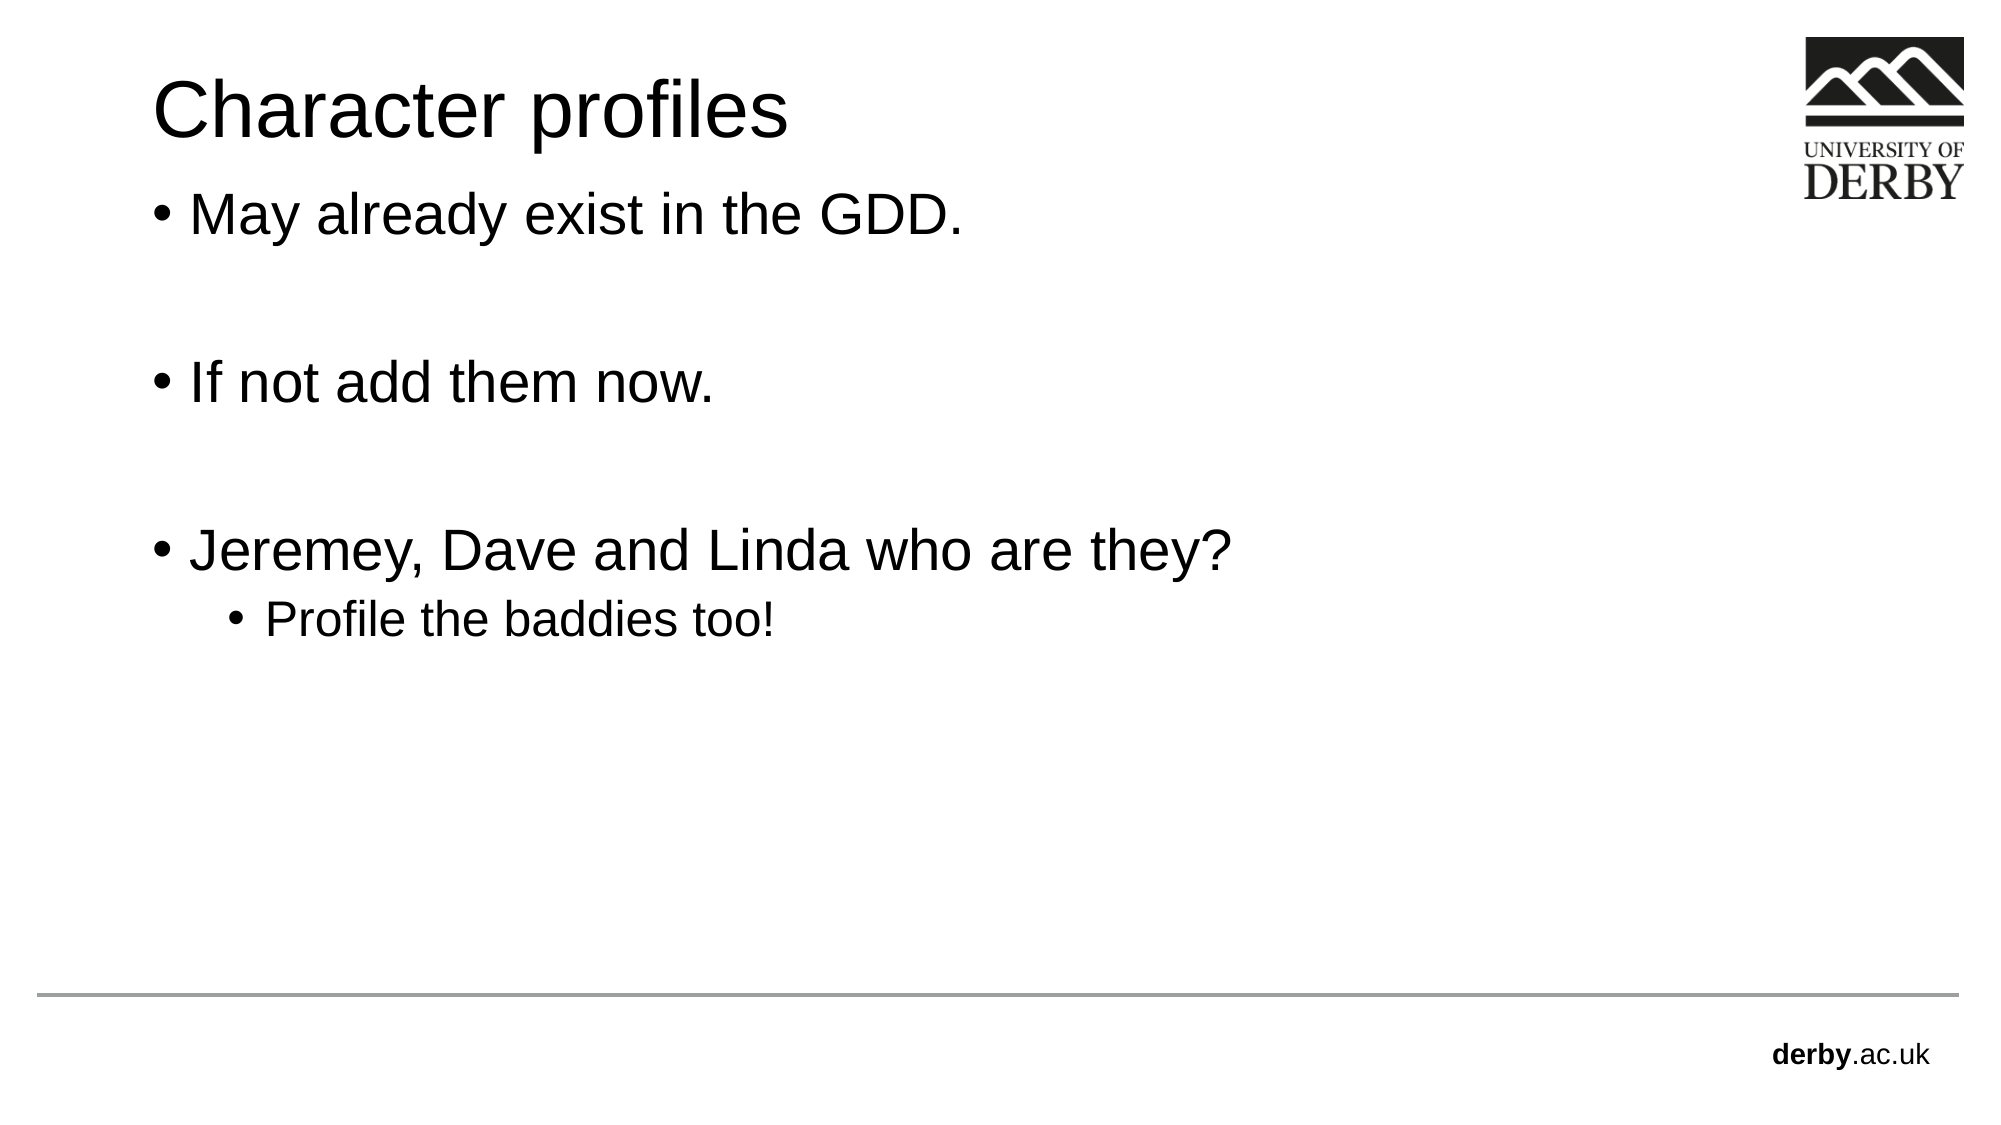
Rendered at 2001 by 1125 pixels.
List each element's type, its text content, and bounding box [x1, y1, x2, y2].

title Character profiles [137, 59, 1791, 163]
list May already exist in the GDD. If not add them now. Jeremey, Dave and Linda who are they? Profile the baddies too! [137, 177, 1791, 985]
picture [1804, 37, 1964, 199]
